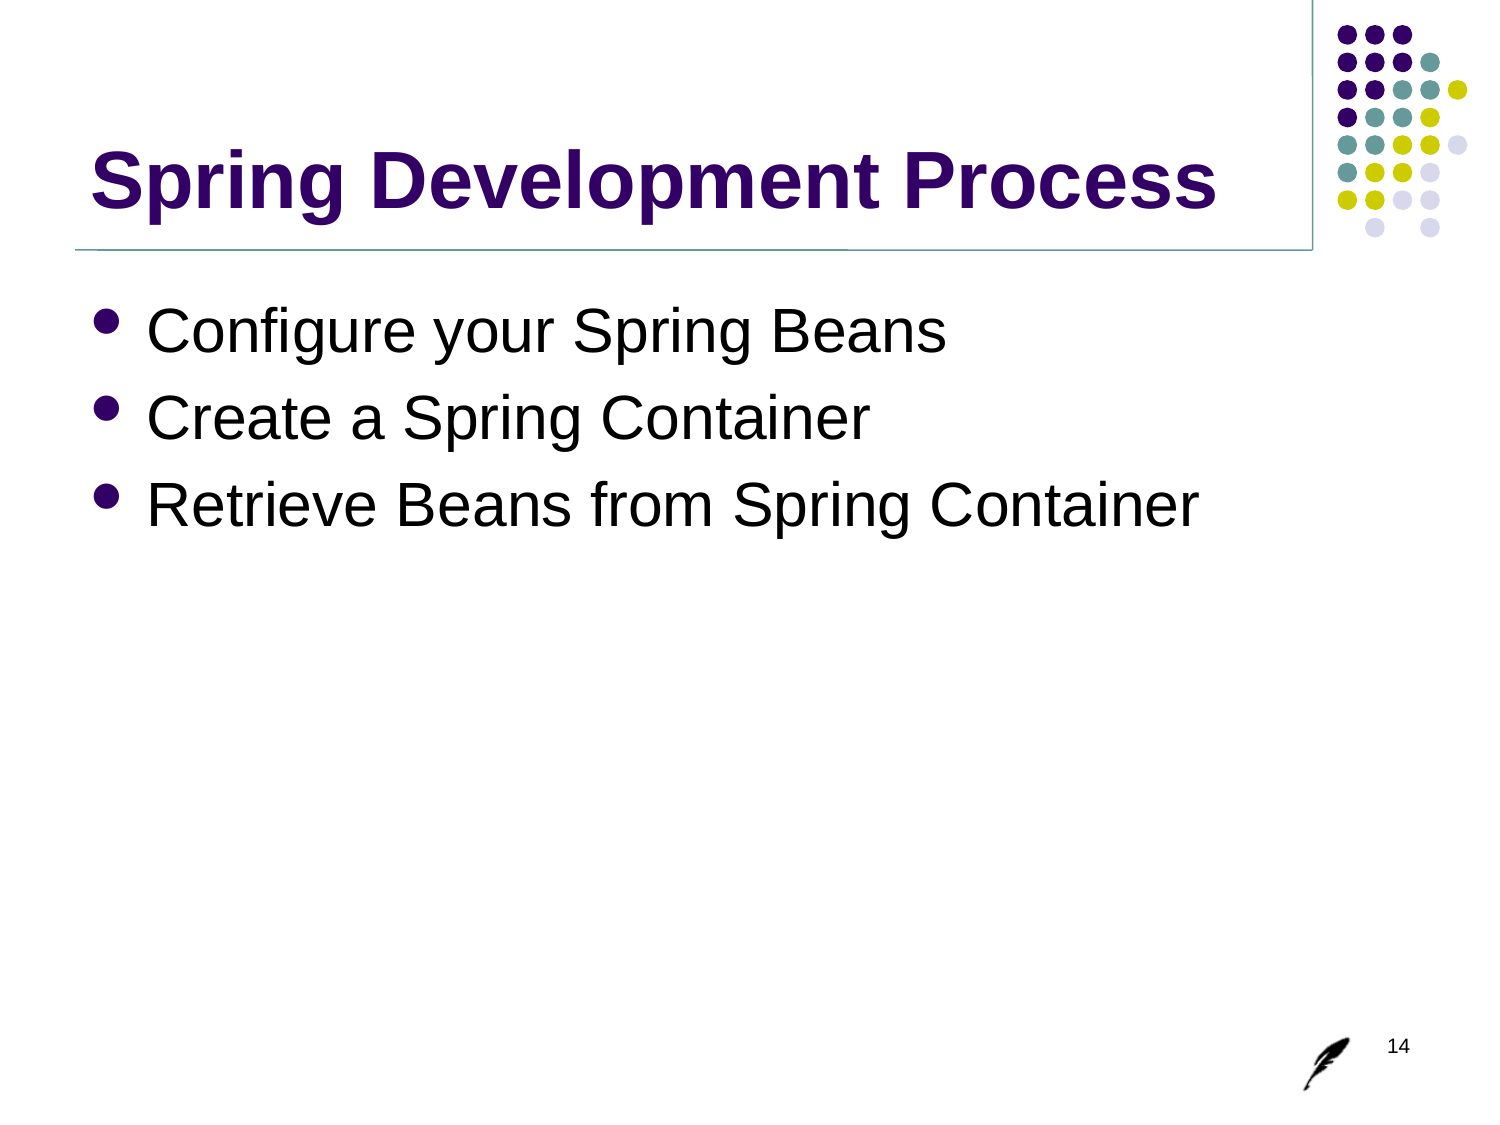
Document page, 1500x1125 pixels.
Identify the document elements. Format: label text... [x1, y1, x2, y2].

list Configure your Spring Beans Create a Spring Container Retrieve Beans from Spring Container [75, 282, 1425, 1006]
title Spring Development Process [75, 20, 1313, 233]
slide_number 14 [1074, 1025, 1425, 1100]
